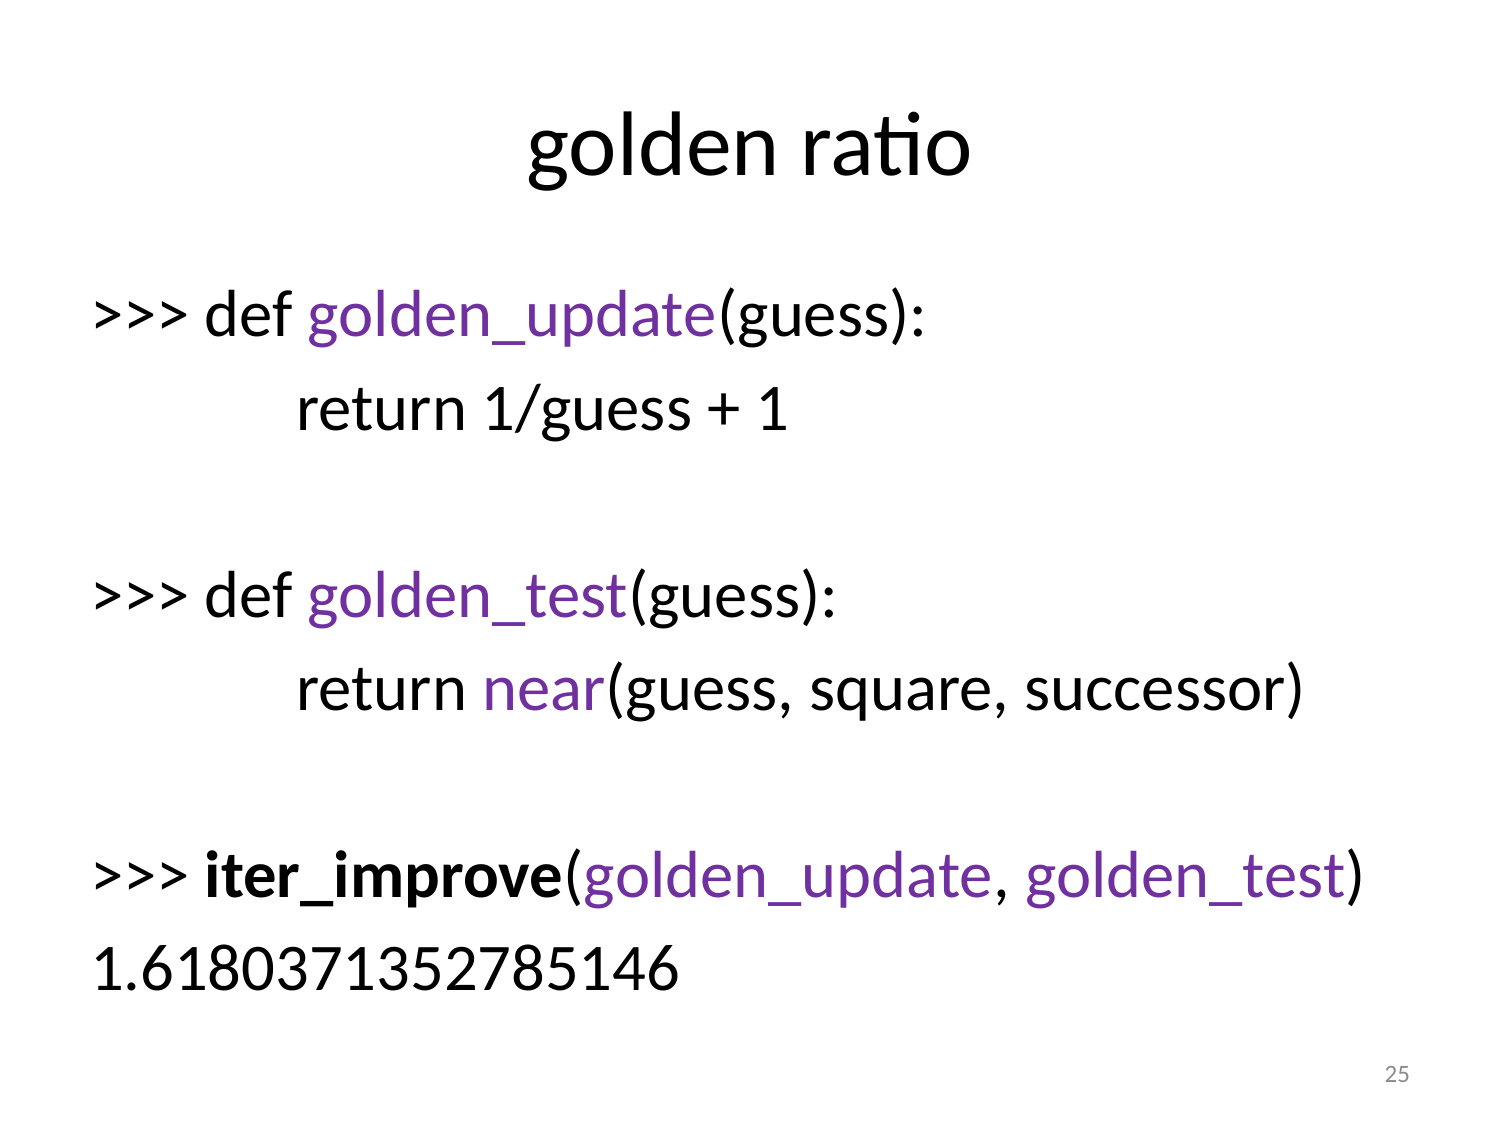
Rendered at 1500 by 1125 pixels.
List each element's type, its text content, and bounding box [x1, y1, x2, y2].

list >>> def golden_update(guess): return 1/guess + 1 >>> def golden_test(guess): return near(guess, square, successor) >>> iter_improve(golden_update, golden_test) 1.6180371352785146 [75, 262, 1425, 1013]
title golden ratio [75, 45, 1425, 233]
slide_number 25 [1074, 1042, 1425, 1103]
